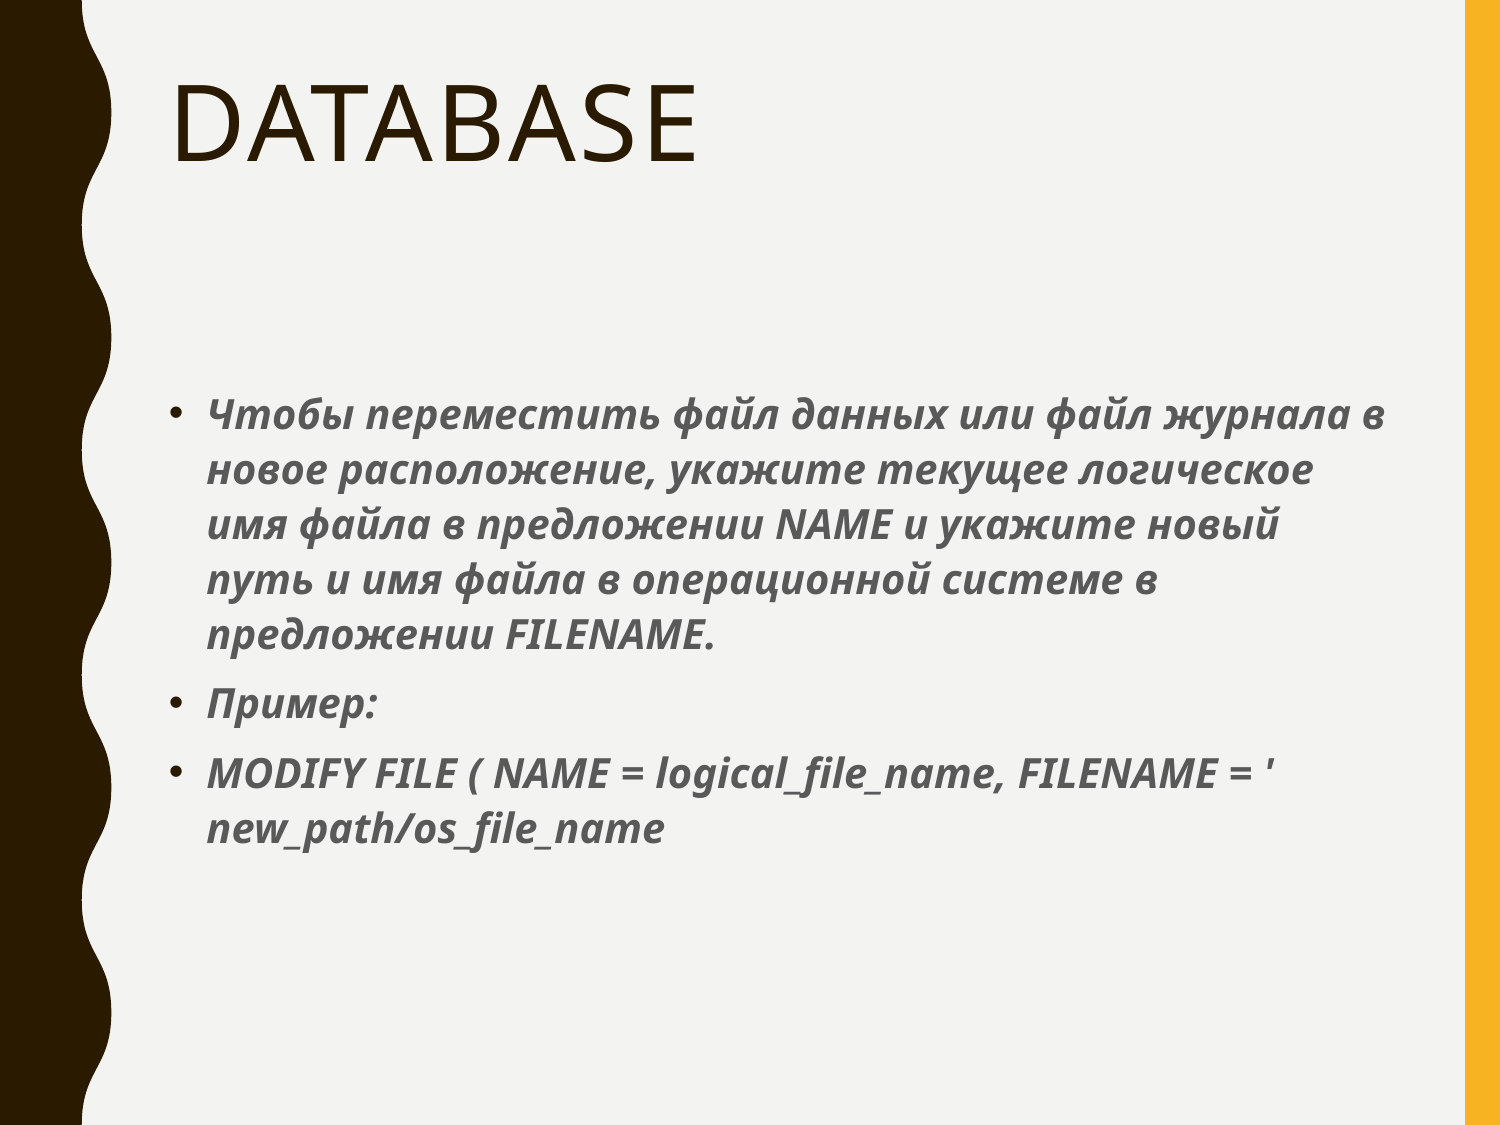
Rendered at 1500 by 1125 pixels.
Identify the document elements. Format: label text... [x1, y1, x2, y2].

list Чтобы переместить файл данных или файл журнала в новое расположение, укажите текущее логическое имя файла в предложении NAME и укажите новый путь и имя файла в операционной системе в предложении FILENAME. Пример: MODIFY FILE ( NAME = logical_file_name, FILENAME = ' new_path/os_file_name [154, 375, 1407, 965]
title DATABASE [154, 62, 1407, 308]
